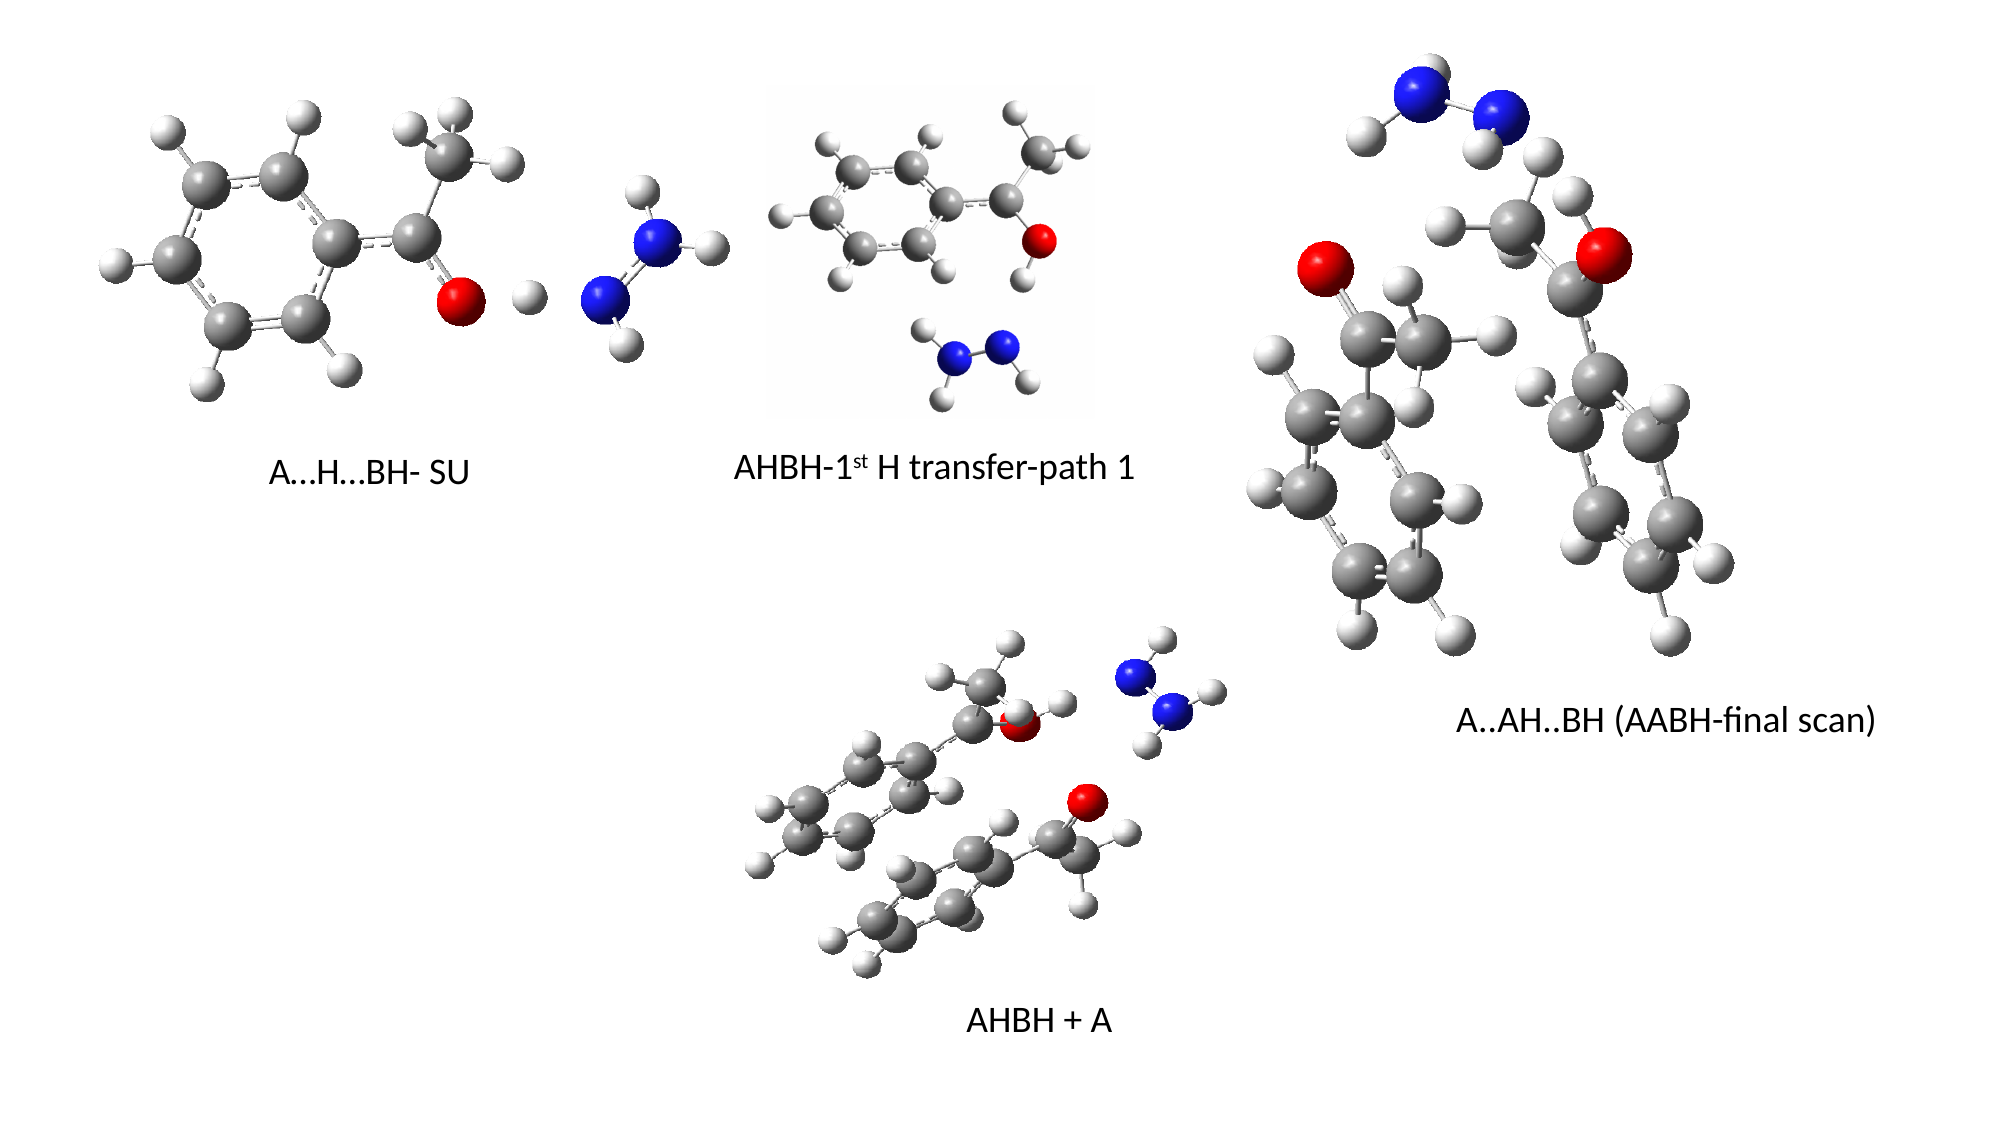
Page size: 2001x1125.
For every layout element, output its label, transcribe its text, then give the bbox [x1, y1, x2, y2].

picture [764, 86, 1097, 419]
picture [90, 85, 742, 423]
text_box A..AH..BH (AABH-final scan) [1441, 687, 1921, 748]
picture [733, 38, 1746, 988]
text_box AHBH-1st H transfer-path 1 [719, 435, 1156, 495]
text_box AHBH + A [951, 987, 1286, 1047]
text_box A…H…BH- SU [253, 439, 616, 500]
